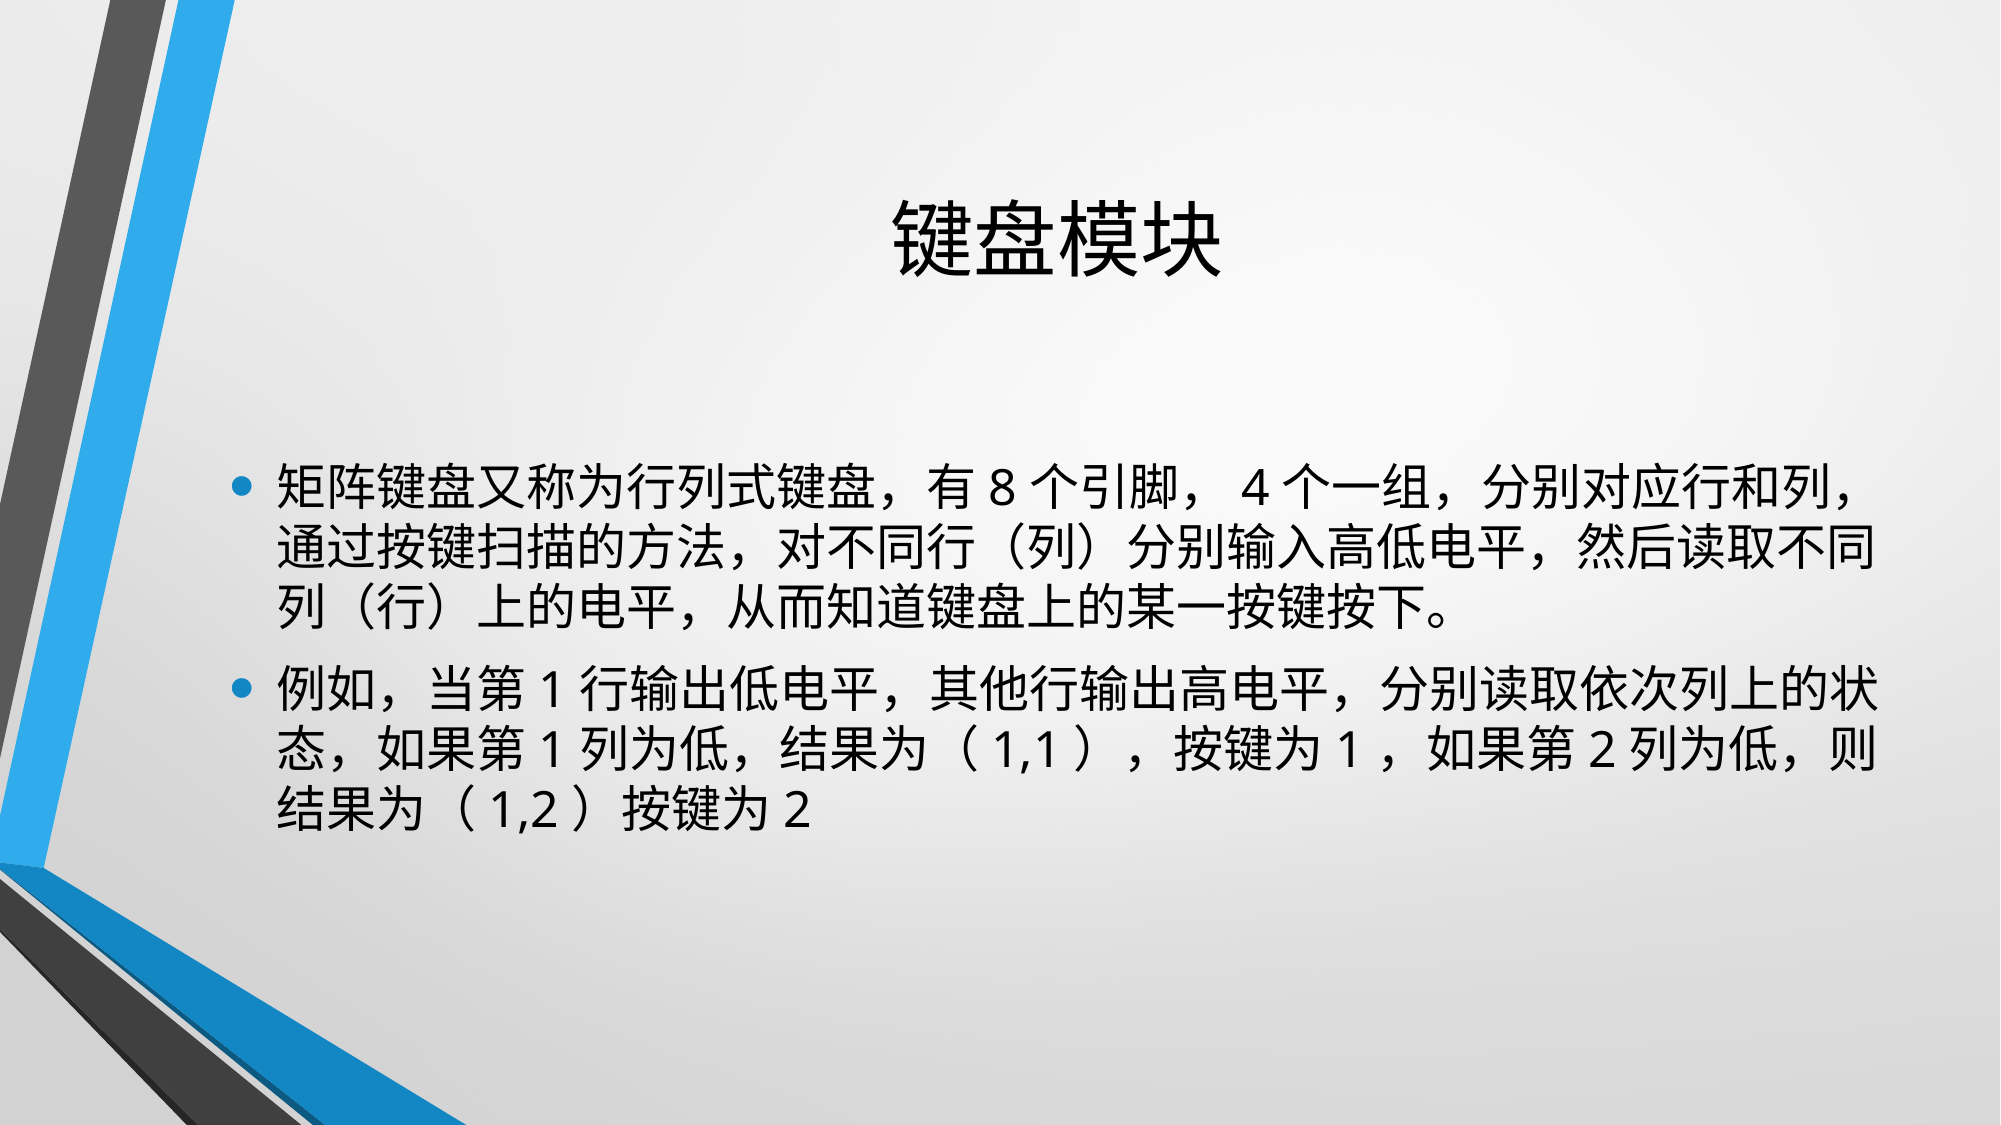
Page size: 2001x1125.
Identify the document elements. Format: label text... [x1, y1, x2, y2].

title 键盘模块 [214, 75, 1900, 400]
list 矩阵键盘又称为行列式键盘，有8个引脚，4个一组，分别对应行和列，通过按键扫描的方法，对不同行（列）分别输入高低电平，然后读取不同列（行）上的电平，从而知道键盘上的某一按键按下。 例如，当第1行输出低电平，其他行输出高电平，分别读取依次列上的状态，如果第1列为低，结果为（1,1），按键为1，如果第2列为低，则结果为（1,2）按键为2 [214, 414, 1900, 962]
